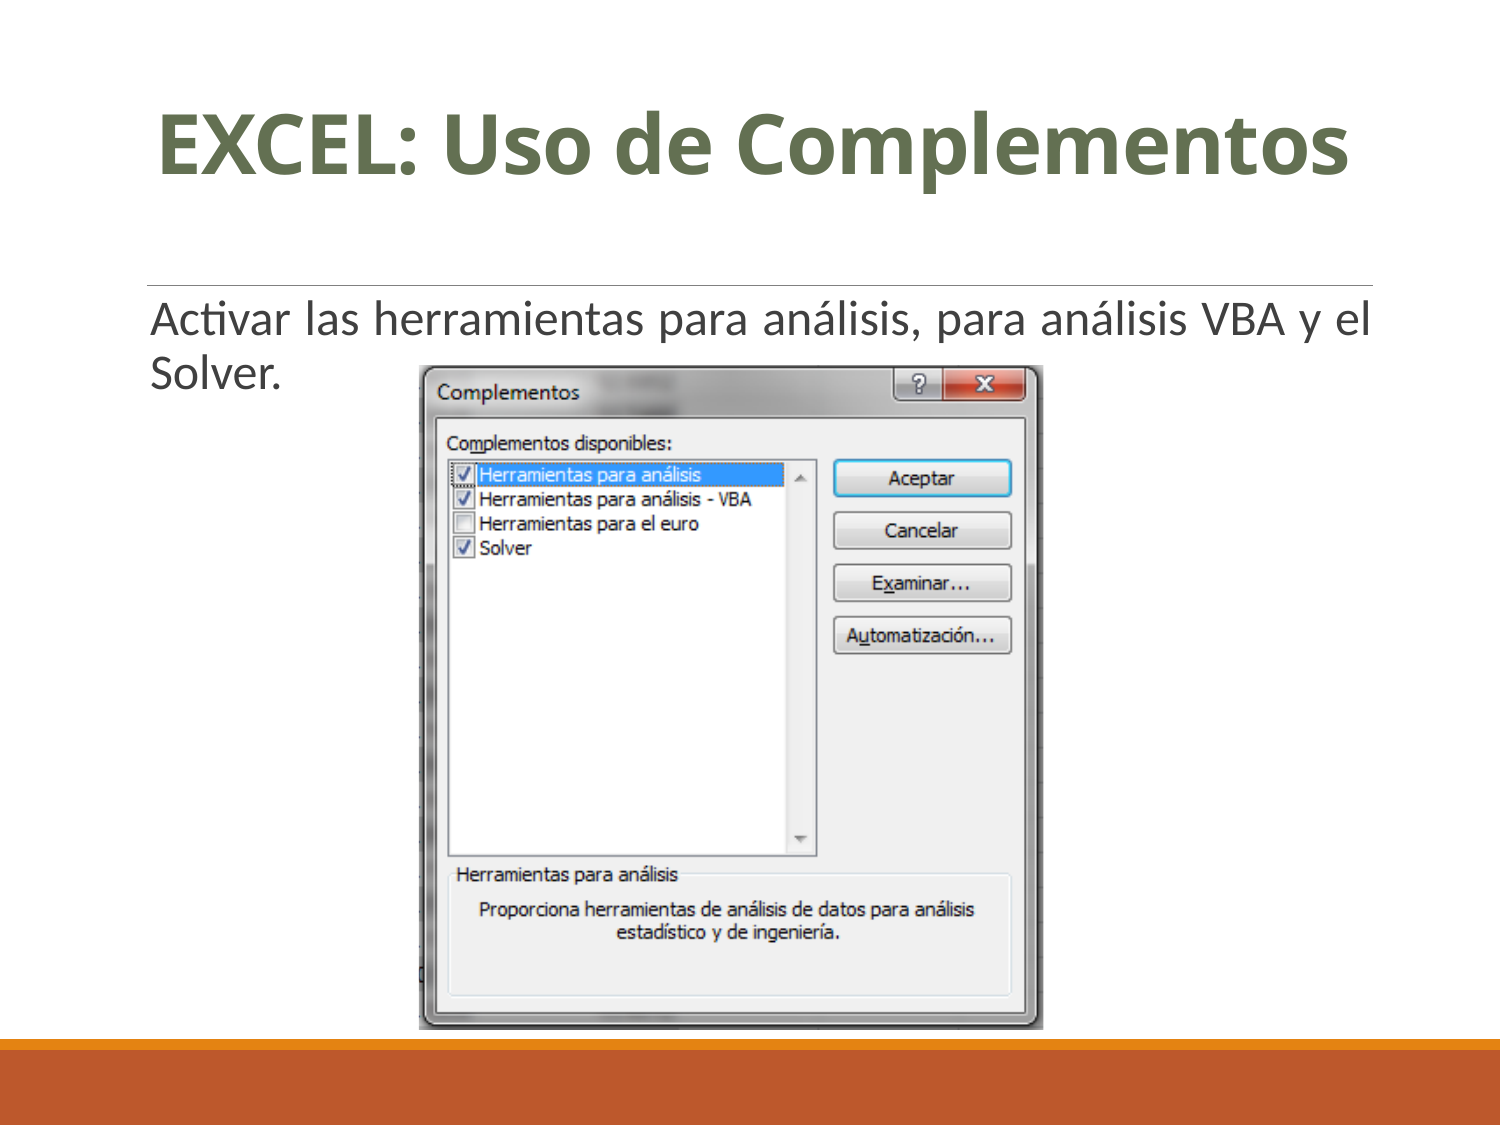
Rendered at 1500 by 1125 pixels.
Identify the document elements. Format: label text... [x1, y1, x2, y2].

title EXCEL: Uso de Complementos [135, 47, 1373, 200]
picture [418, 364, 1044, 1031]
list Activar las herramientas para análisis, para análisis VBA y el Solver. [135, 284, 1373, 945]
